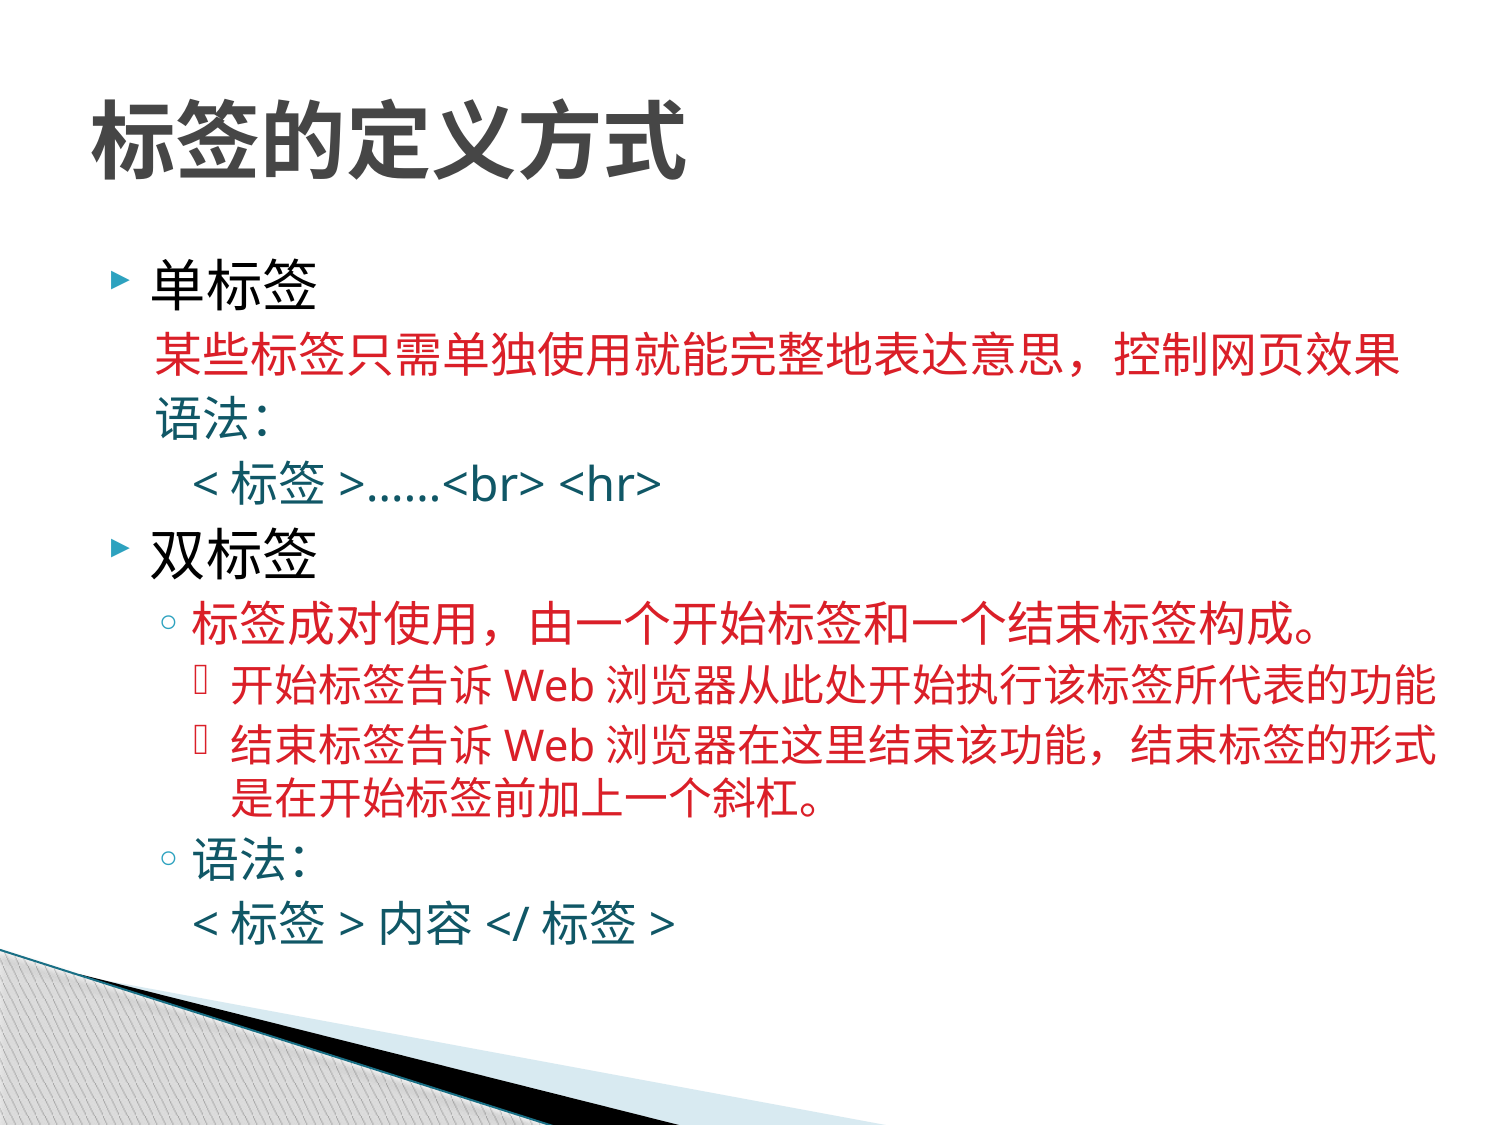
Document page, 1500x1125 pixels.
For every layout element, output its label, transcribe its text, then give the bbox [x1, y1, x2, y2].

title 标签的定义方式 [75, 45, 1425, 233]
list 单标签 某些标签只需单独使用就能完整地表达意思，控制网页效果 语法： <标签>……<br> <hr> 双标签 标签成对使用，由一个开始标签和一个结束标签构成。 开始标签告诉Web浏览器从此处开始执行该标签所代表的功能 结束标签告诉Web浏览器在这里结束该功能，结束标签的形式是在开始标签前加上一个斜杠。 语法： <标签>内容</标签> [74, 242, 1466, 986]
